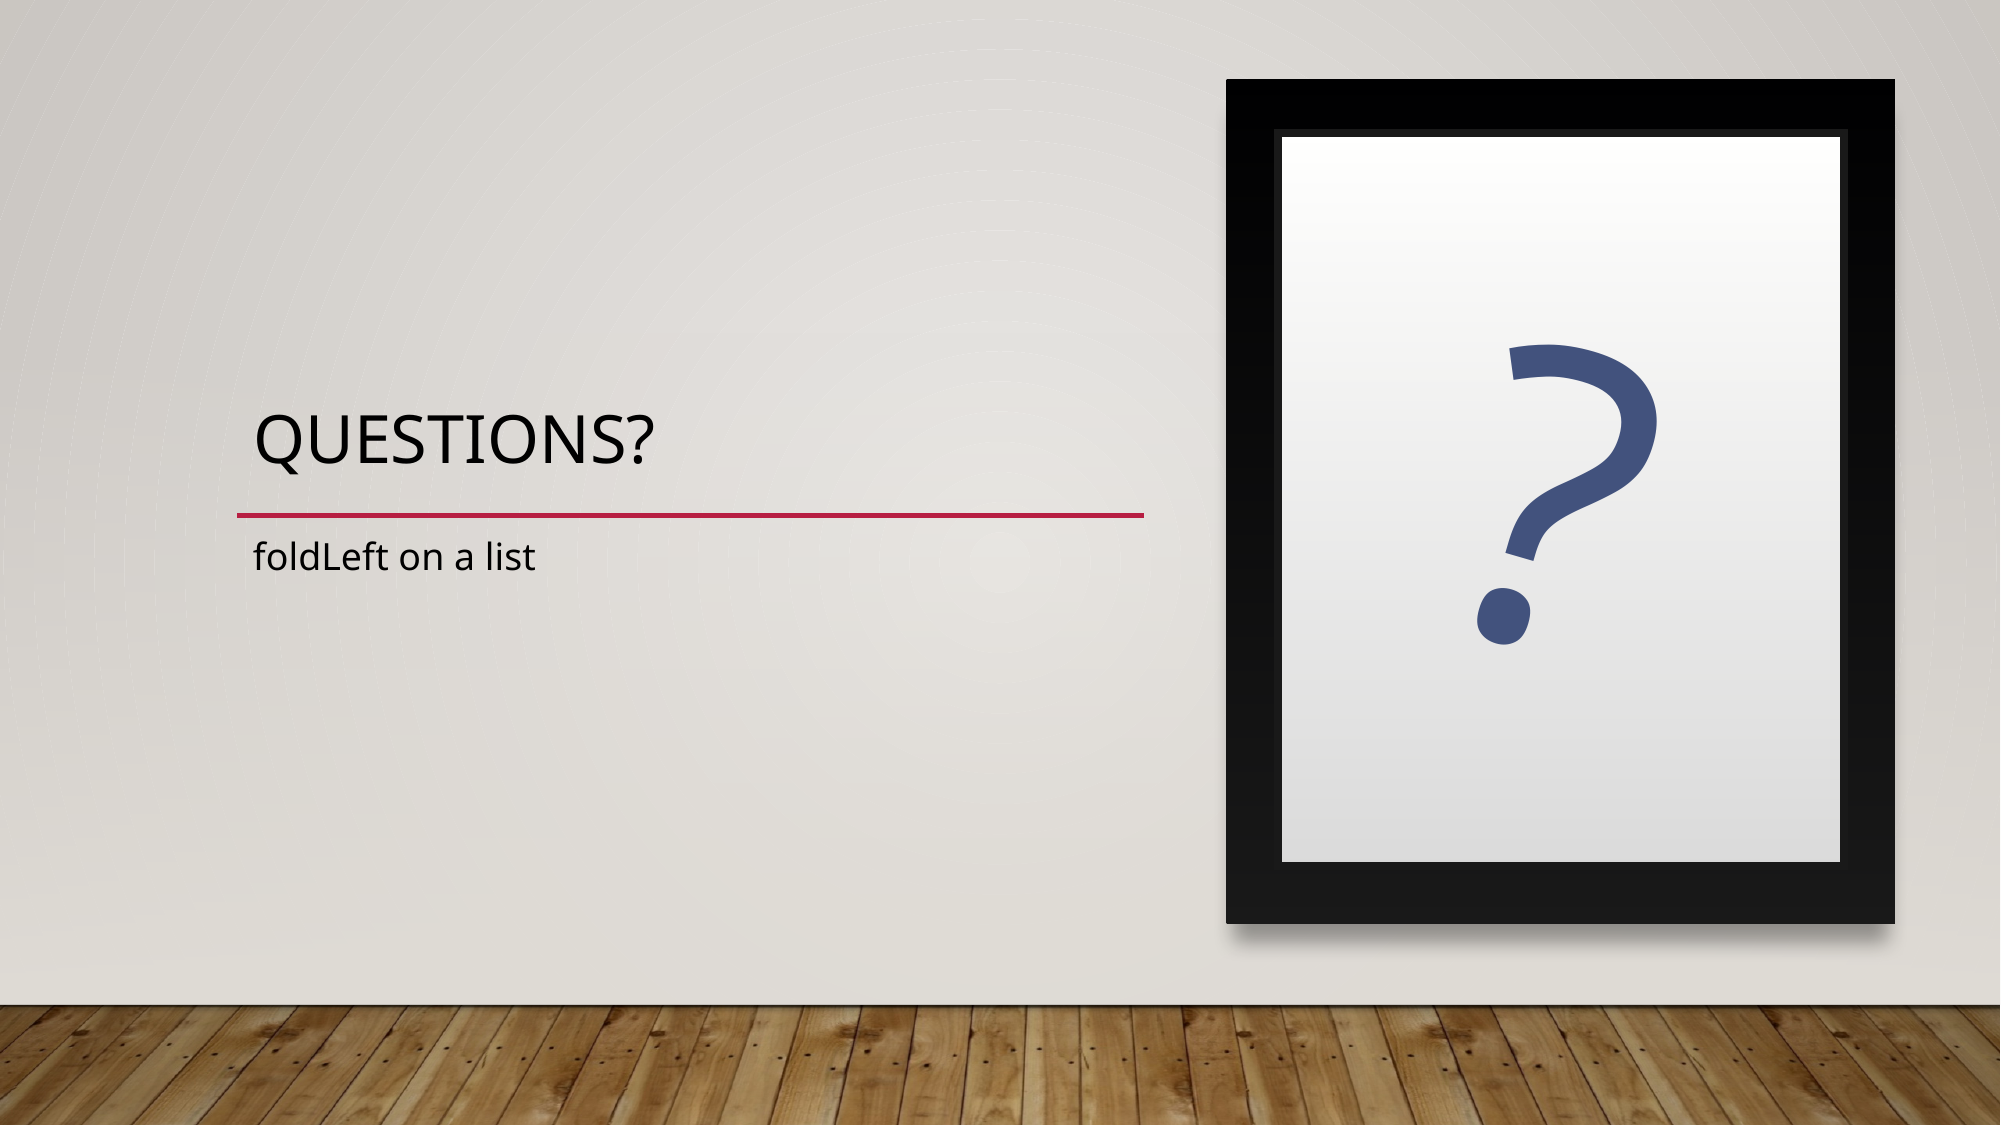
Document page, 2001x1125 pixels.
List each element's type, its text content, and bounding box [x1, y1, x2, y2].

title Questions? [238, 185, 1146, 486]
picture [0, 1005, 2000, 1125]
list foldLeft on a list [237, 516, 1145, 845]
text_box ? [1386, 206, 1733, 760]
